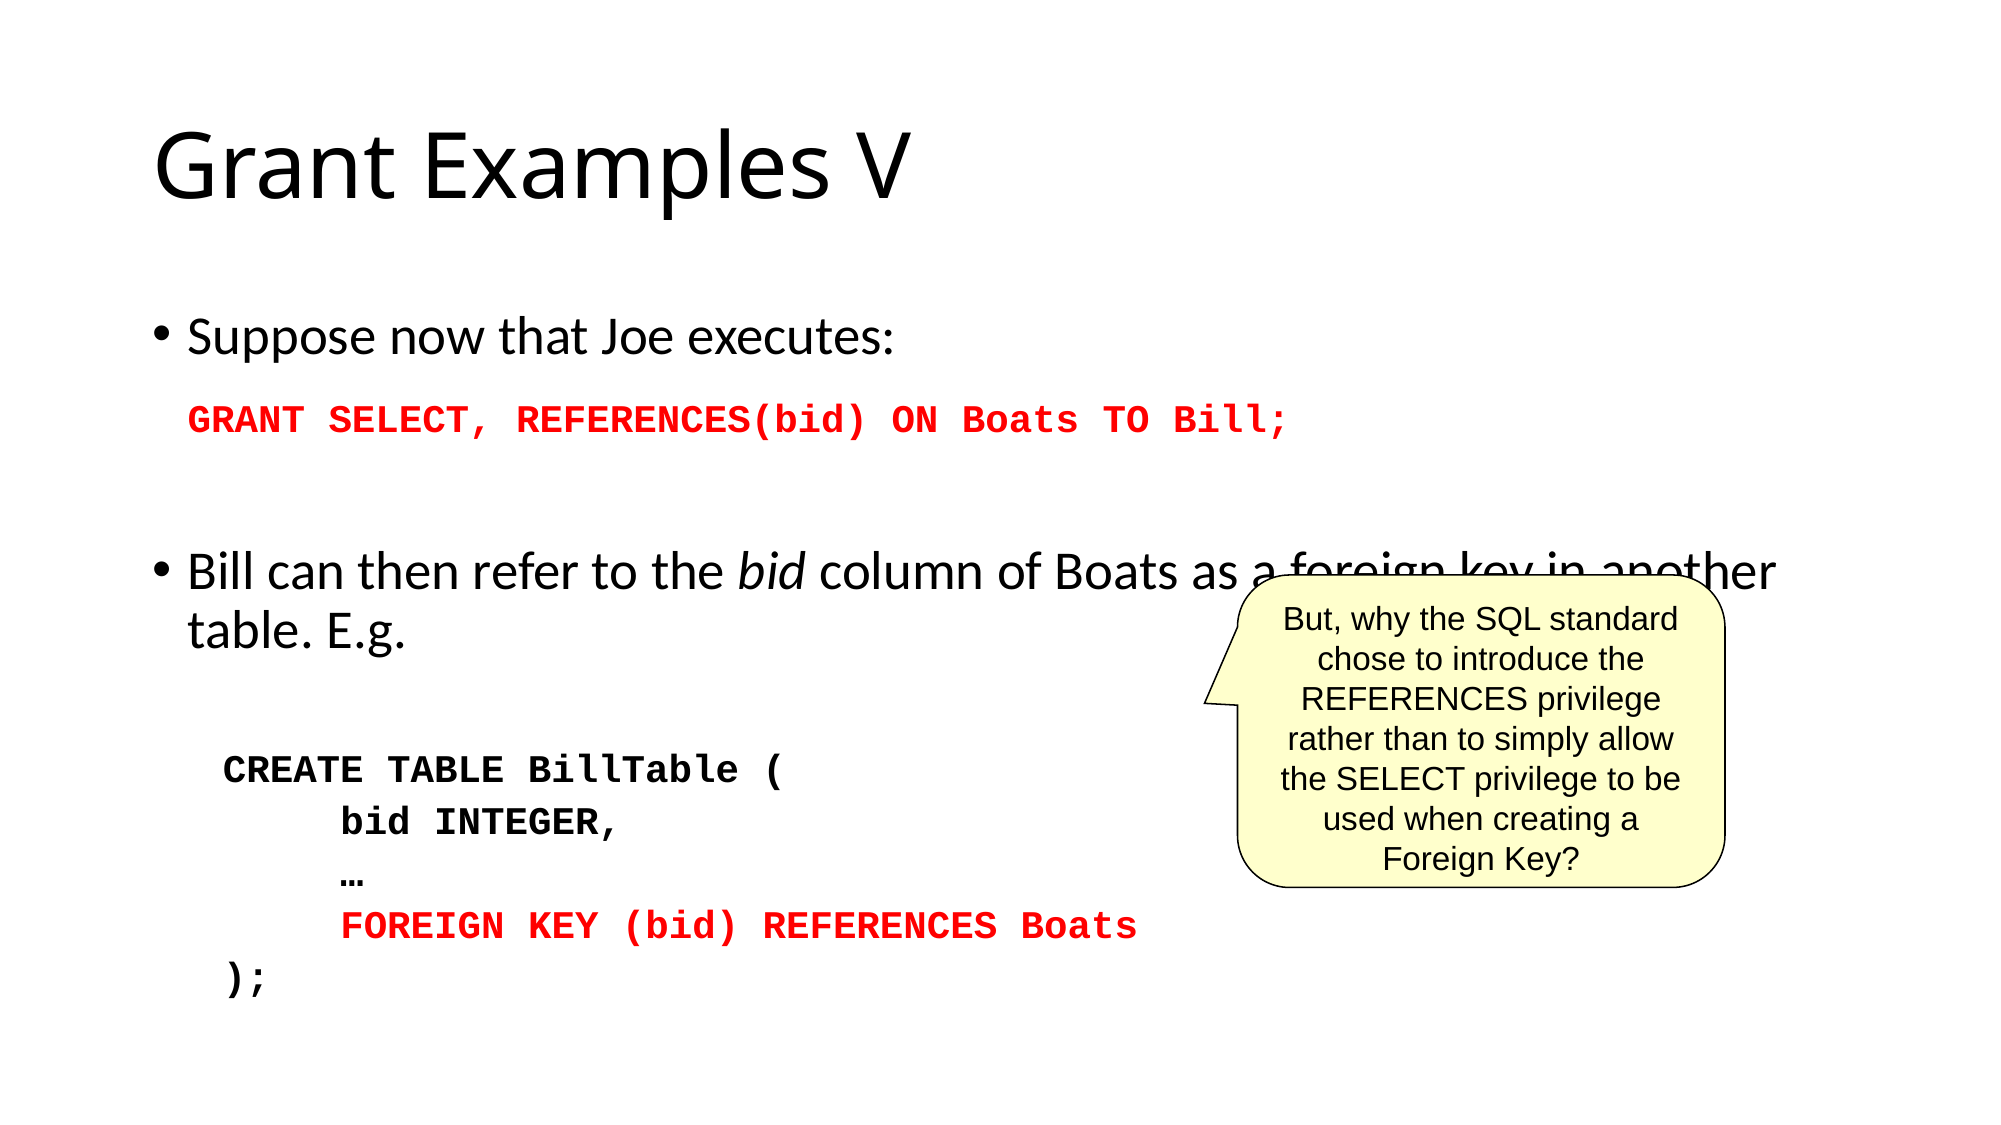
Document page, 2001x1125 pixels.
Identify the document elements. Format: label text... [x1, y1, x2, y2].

title Grant Examples V [137, 59, 1863, 278]
text_box But, why the SQL standard chose to introduce the REFERENCES privilege rather than to simply allow the SELECT privilege to be used when creating a Foreign Key? [1204, 574, 1726, 888]
list Suppose now that Joe executes: GRANT SELECT, REFERENCES(bid) ON Boats TO Bill; Bill can then refer to the bid column of Boats as a foreign key in another table. E.g. CREATE TABLE BillTable ( bid INTEGER, … FOREIGN KEY (bid) REFERENCES Boats ); [137, 299, 1863, 1014]
